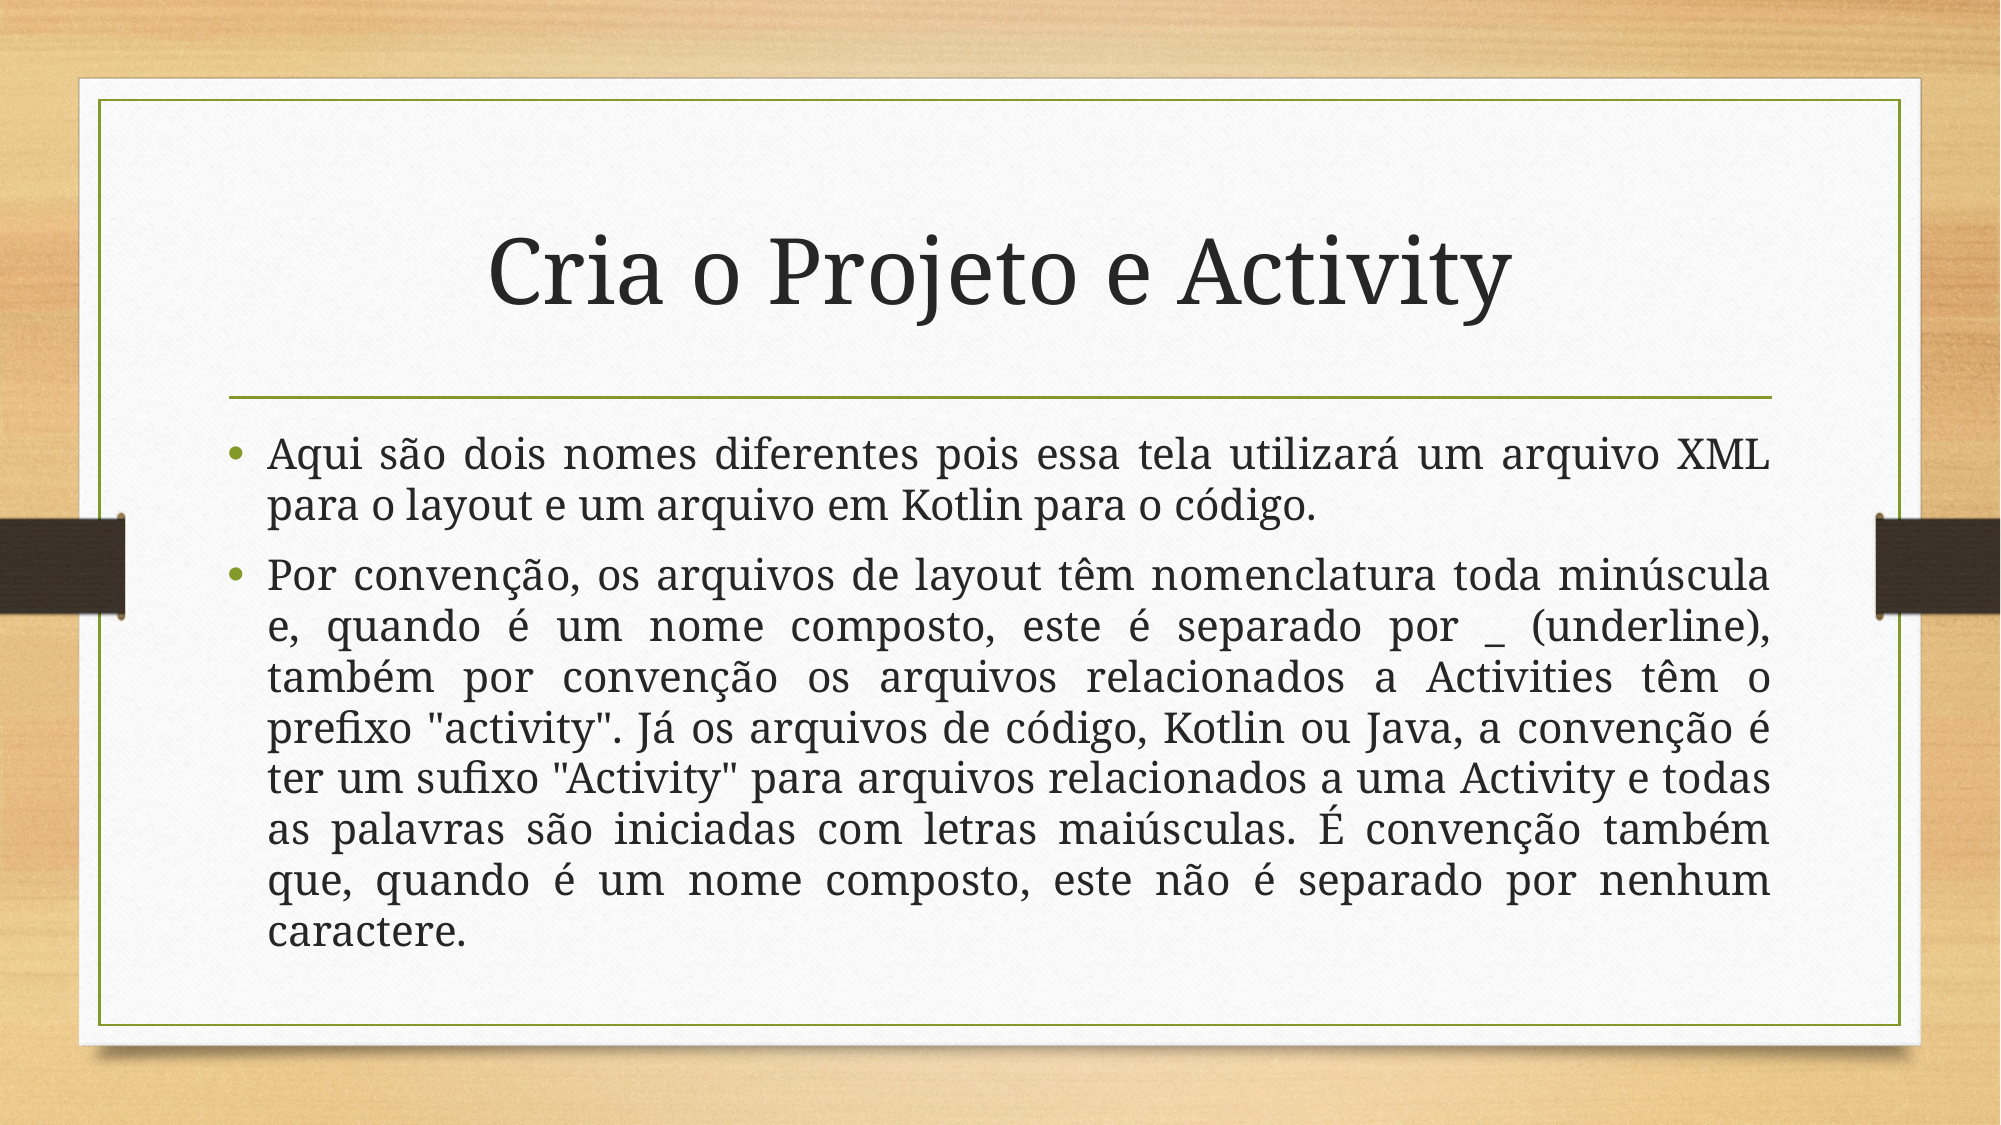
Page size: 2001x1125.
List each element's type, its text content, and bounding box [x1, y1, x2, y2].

list Aqui são dois nomes diferentes pois essa tela utilizará um arquivo XML para o layout e um arquivo em Kotlin para o código. Por convenção, os arquivos de layout têm nomenclatura toda minúscula e, quando é um nome composto, este é separado por _ (underline), também por convenção os arquivos relacionados a Activities têm o prefixo "activity". Já os arquivos de código, Kotlin ou Java, a convenção é ter um sufixo "Activity" para arquivos relacionados a uma Activity e todas as palavras são iniciadas com letras maiúsculas. É convenção também que, quando é um nome composto, este não é separado por nenhum caractere. [212, 419, 1788, 964]
title Cria o Projeto e Activity [212, 161, 1788, 375]
picture [0, 0, 2001, 1125]
